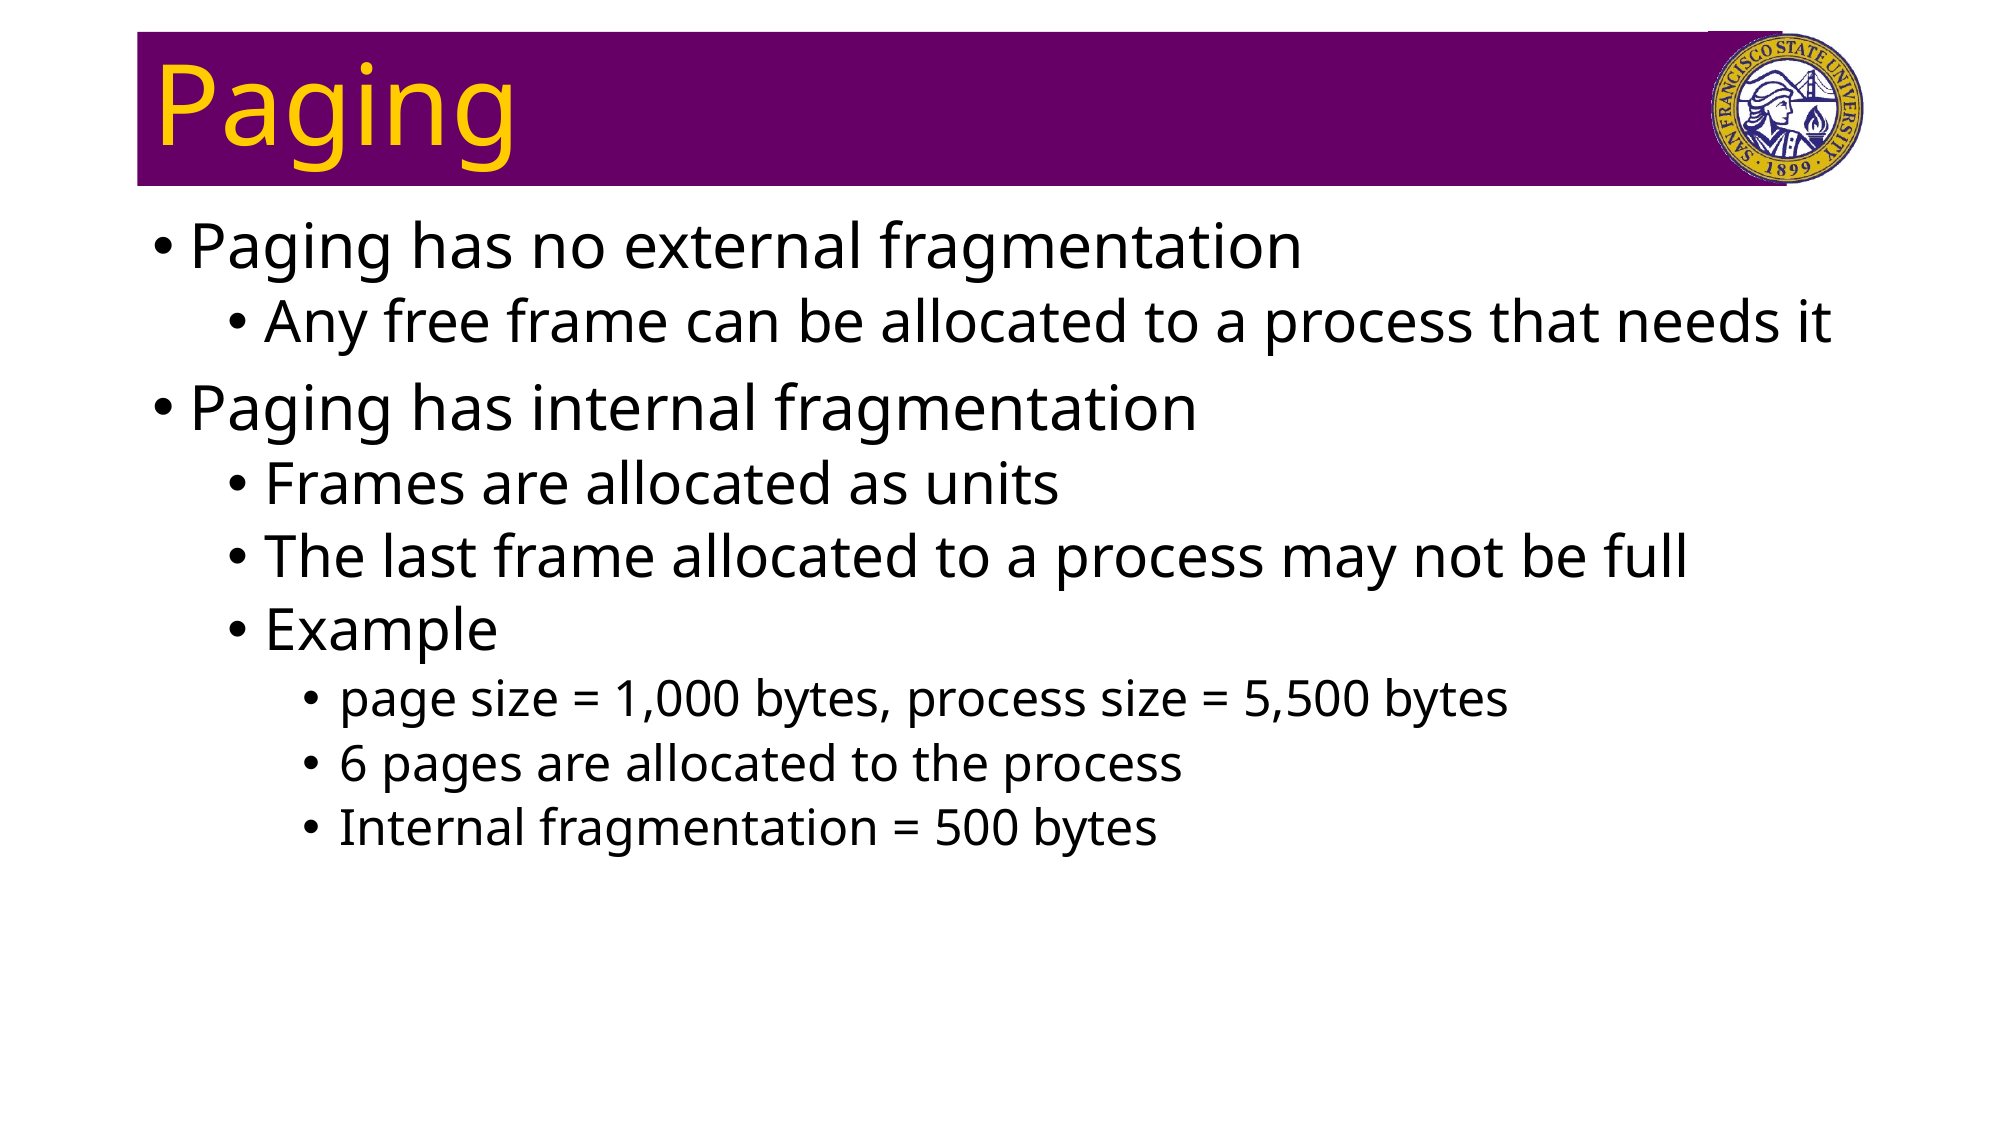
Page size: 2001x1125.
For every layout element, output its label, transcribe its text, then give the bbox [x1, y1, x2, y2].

picture [1711, 31, 1865, 186]
title Paging [137, 31, 1711, 186]
list Paging has no external fragmentation Any free frame can be allocated to a process that needs it Paging has internal fragmentation Frames are allocated as units The last frame allocated to a process may not be full Example page size = 1,000 bytes, process size = 5,500 bytes 6 pages are allocated to the process Internal fragmentation = 500 bytes [137, 207, 1879, 1098]
